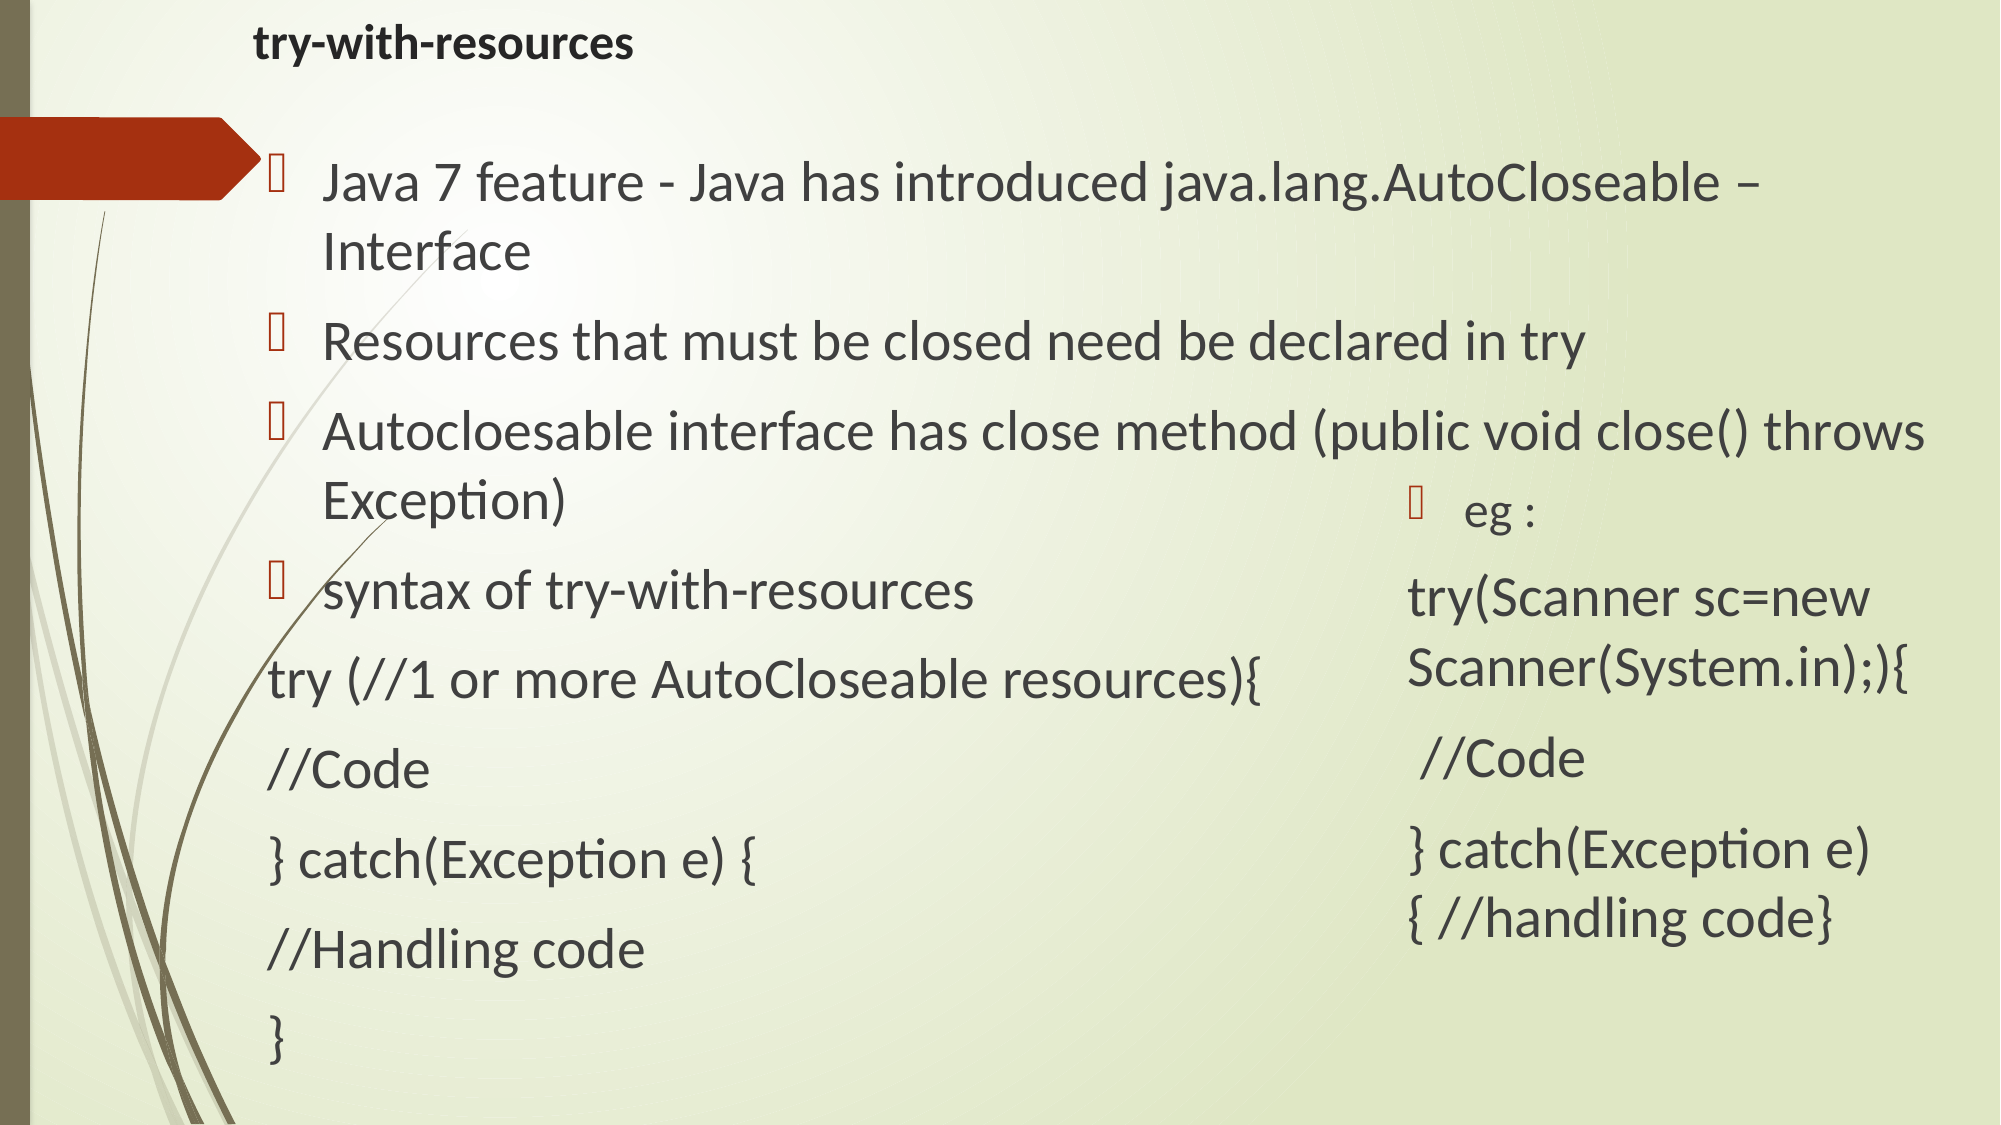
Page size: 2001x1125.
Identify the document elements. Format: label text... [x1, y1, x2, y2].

list Java 7 feature - Java has introduced java.lang.AutoCloseable – Interface Resources that must be closed need be declared in try Autocloesable interface has close method (public void close() throws Exception) syntax of try-with-resources try (//1 or more AutoCloseable resources){ //Code } catch(Exception e) { //Handling code } [252, 136, 1946, 1084]
text_box eg : try(Scanner sc=new Scanner(System.in);){ //Code } catch(Exception e) { //handling code} [1392, 470, 1981, 989]
title try-with-resources [237, 2, 1713, 123]
